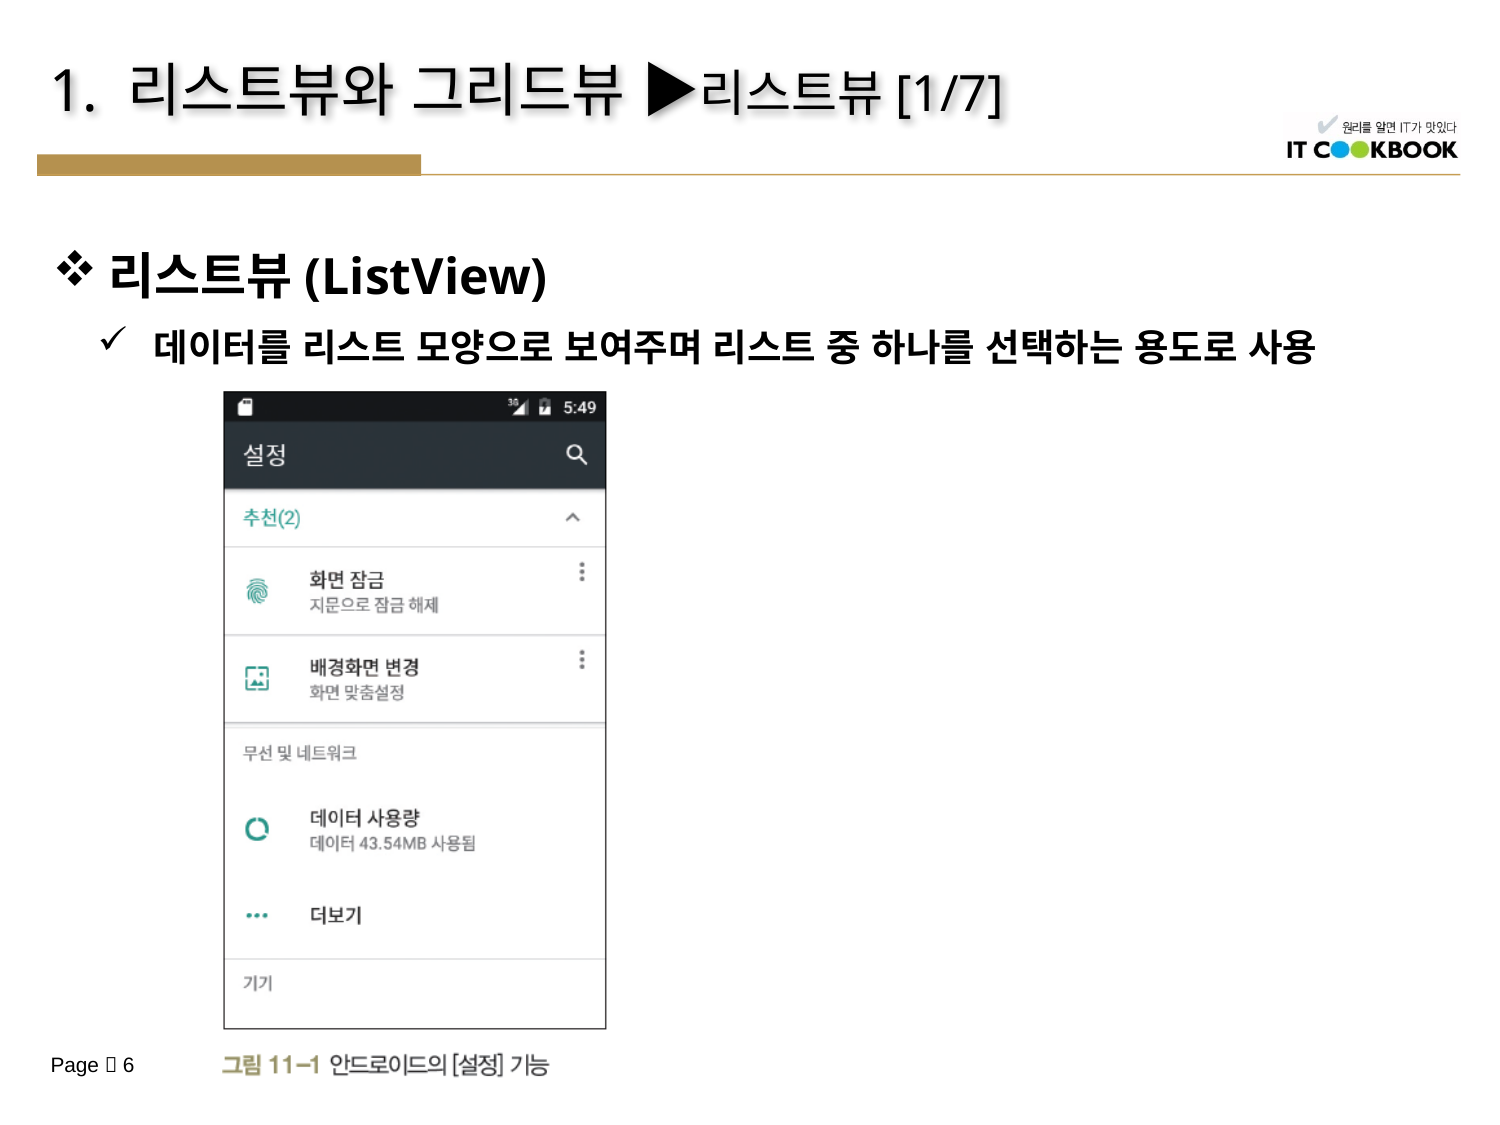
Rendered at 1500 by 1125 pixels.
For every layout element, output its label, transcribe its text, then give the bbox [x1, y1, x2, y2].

title 1. 리스트뷰와 그리드뷰 ▶리스트뷰[1/7] [48, 53, 1500, 161]
list 리스트뷰(ListView) 데이터를 리스트 모양으로 보여주며 리스트 중 하나를 선택하는 용도로 사용 [8, 243, 1480, 1031]
picture [221, 389, 613, 1089]
